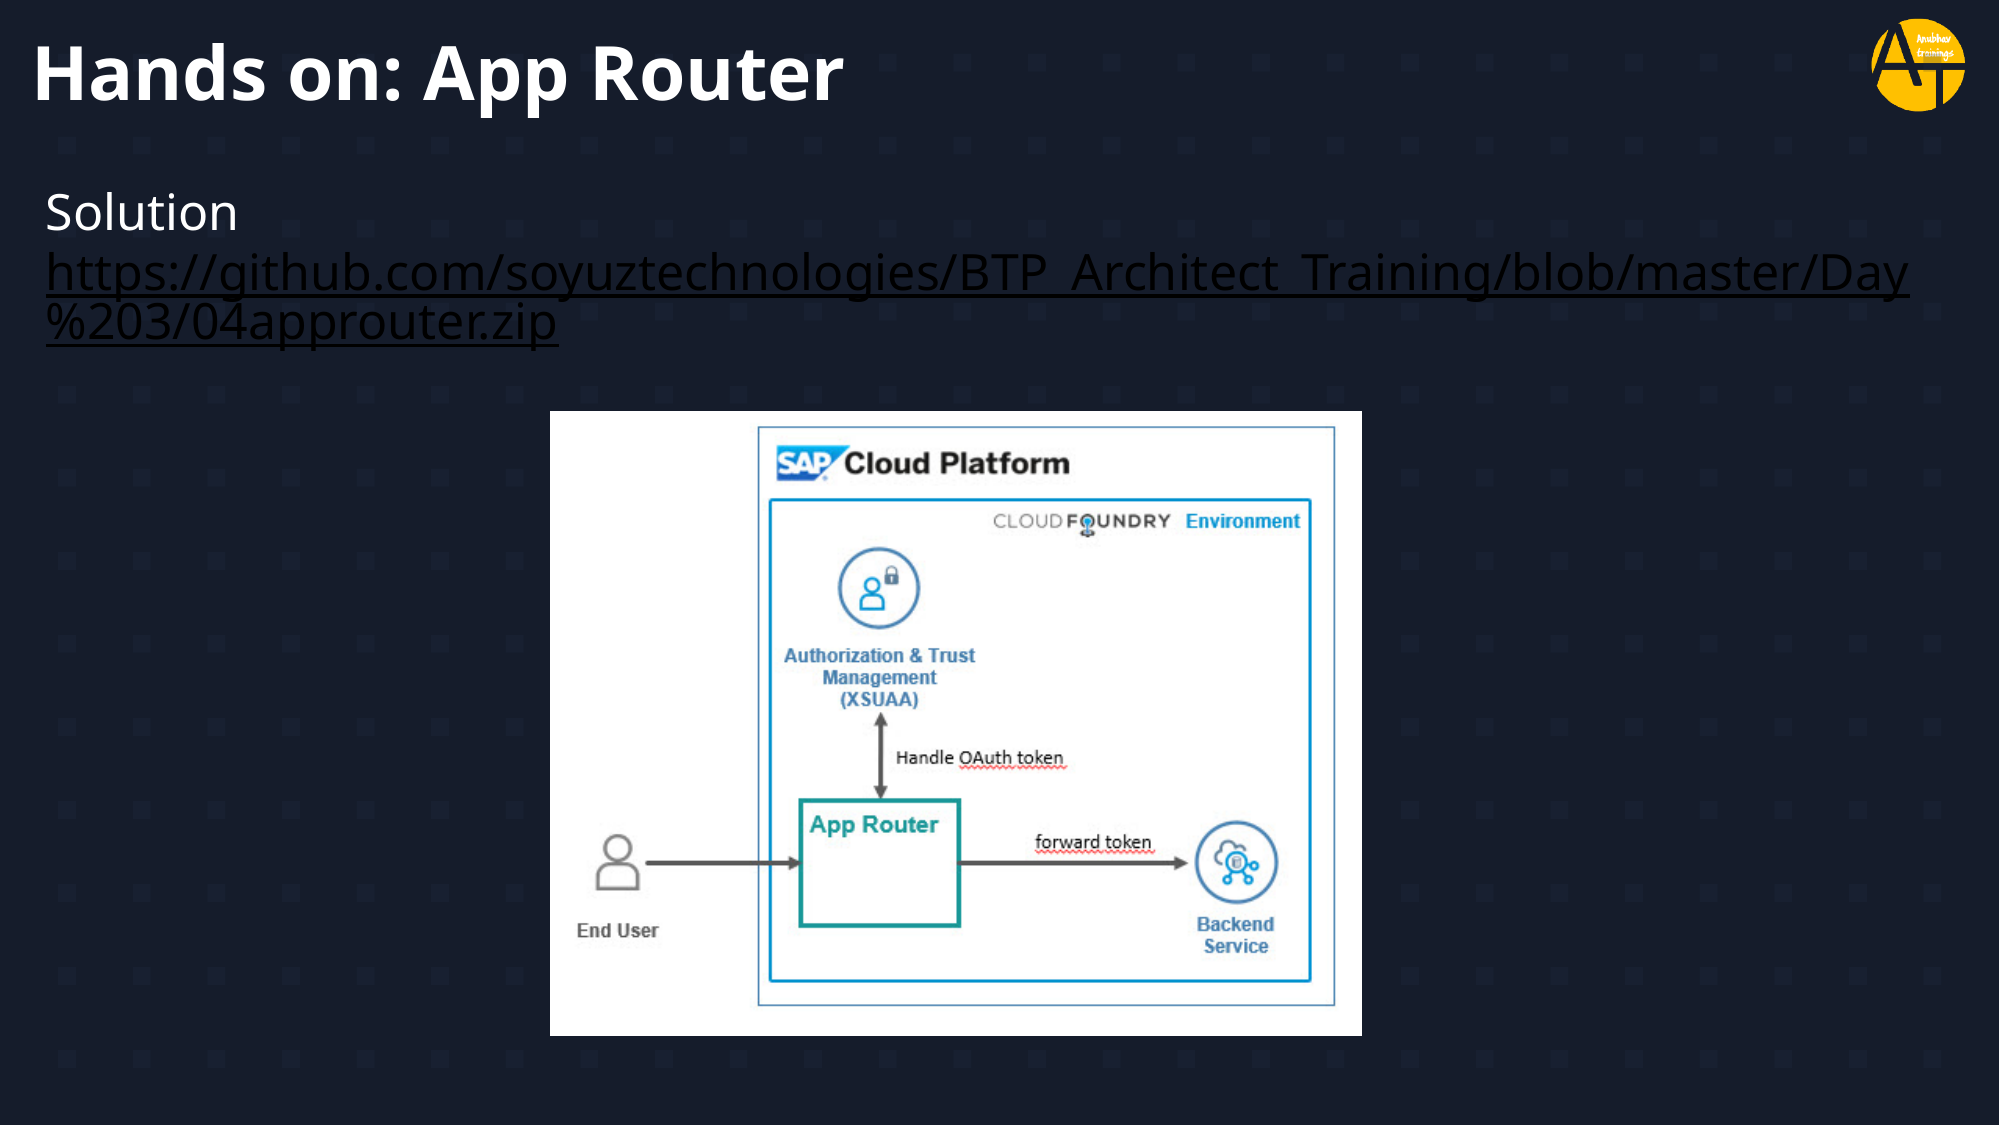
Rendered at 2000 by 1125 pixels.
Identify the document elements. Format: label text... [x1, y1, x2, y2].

text_box Solution https://github.com/soyuztechnologies/BTP_Architect_Training/blob/master/Day%203/04approuter.zip [31, 172, 1933, 376]
title Hands on: App Router [31, 12, 1831, 129]
picture [1862, 12, 1970, 119]
picture [550, 410, 1362, 1037]
